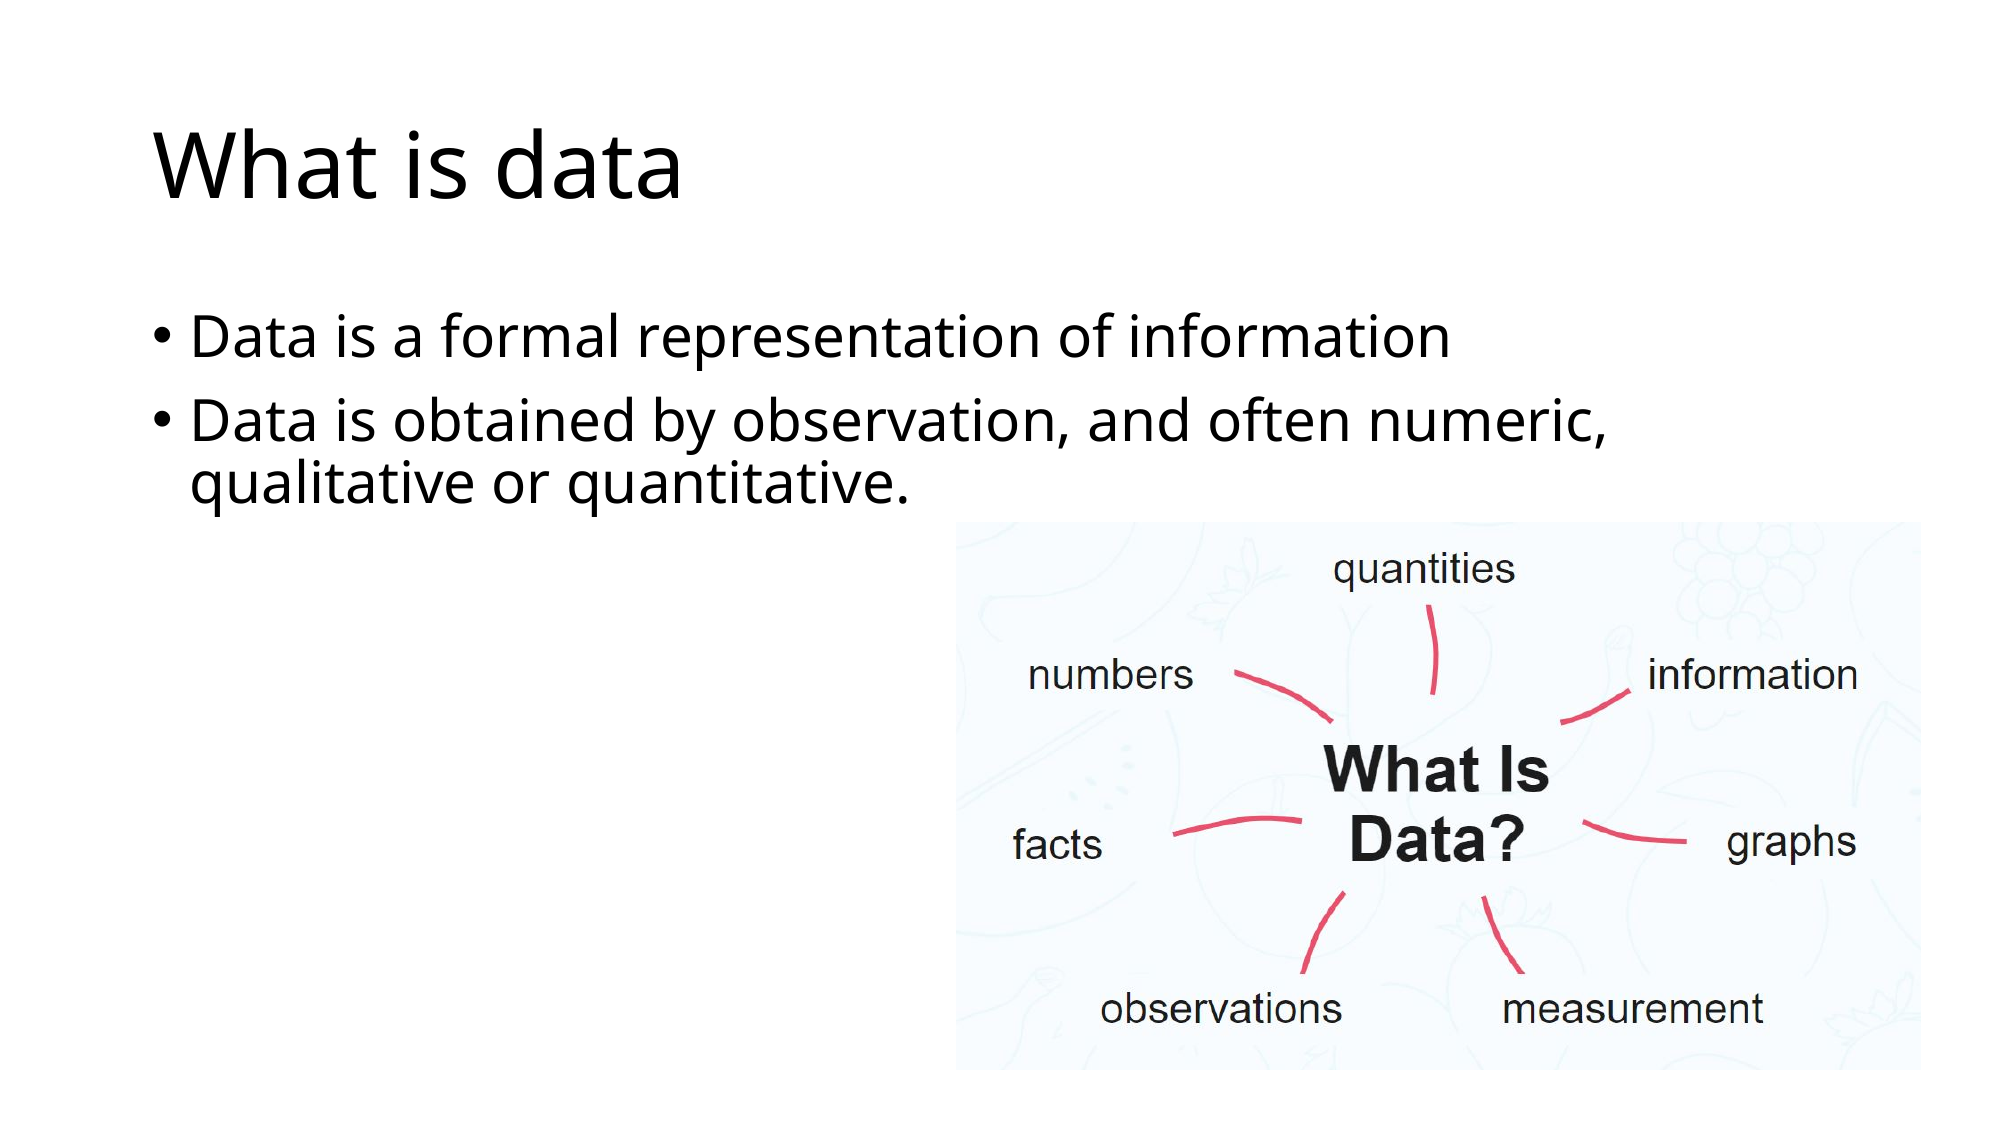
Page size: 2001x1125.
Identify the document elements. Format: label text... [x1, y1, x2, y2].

picture [956, 522, 1921, 1070]
list Data is a formal representation of information Data is obtained by observation, and often numeric, qualitative or quantitative. [137, 299, 1863, 1014]
title What is data [137, 59, 1863, 278]
